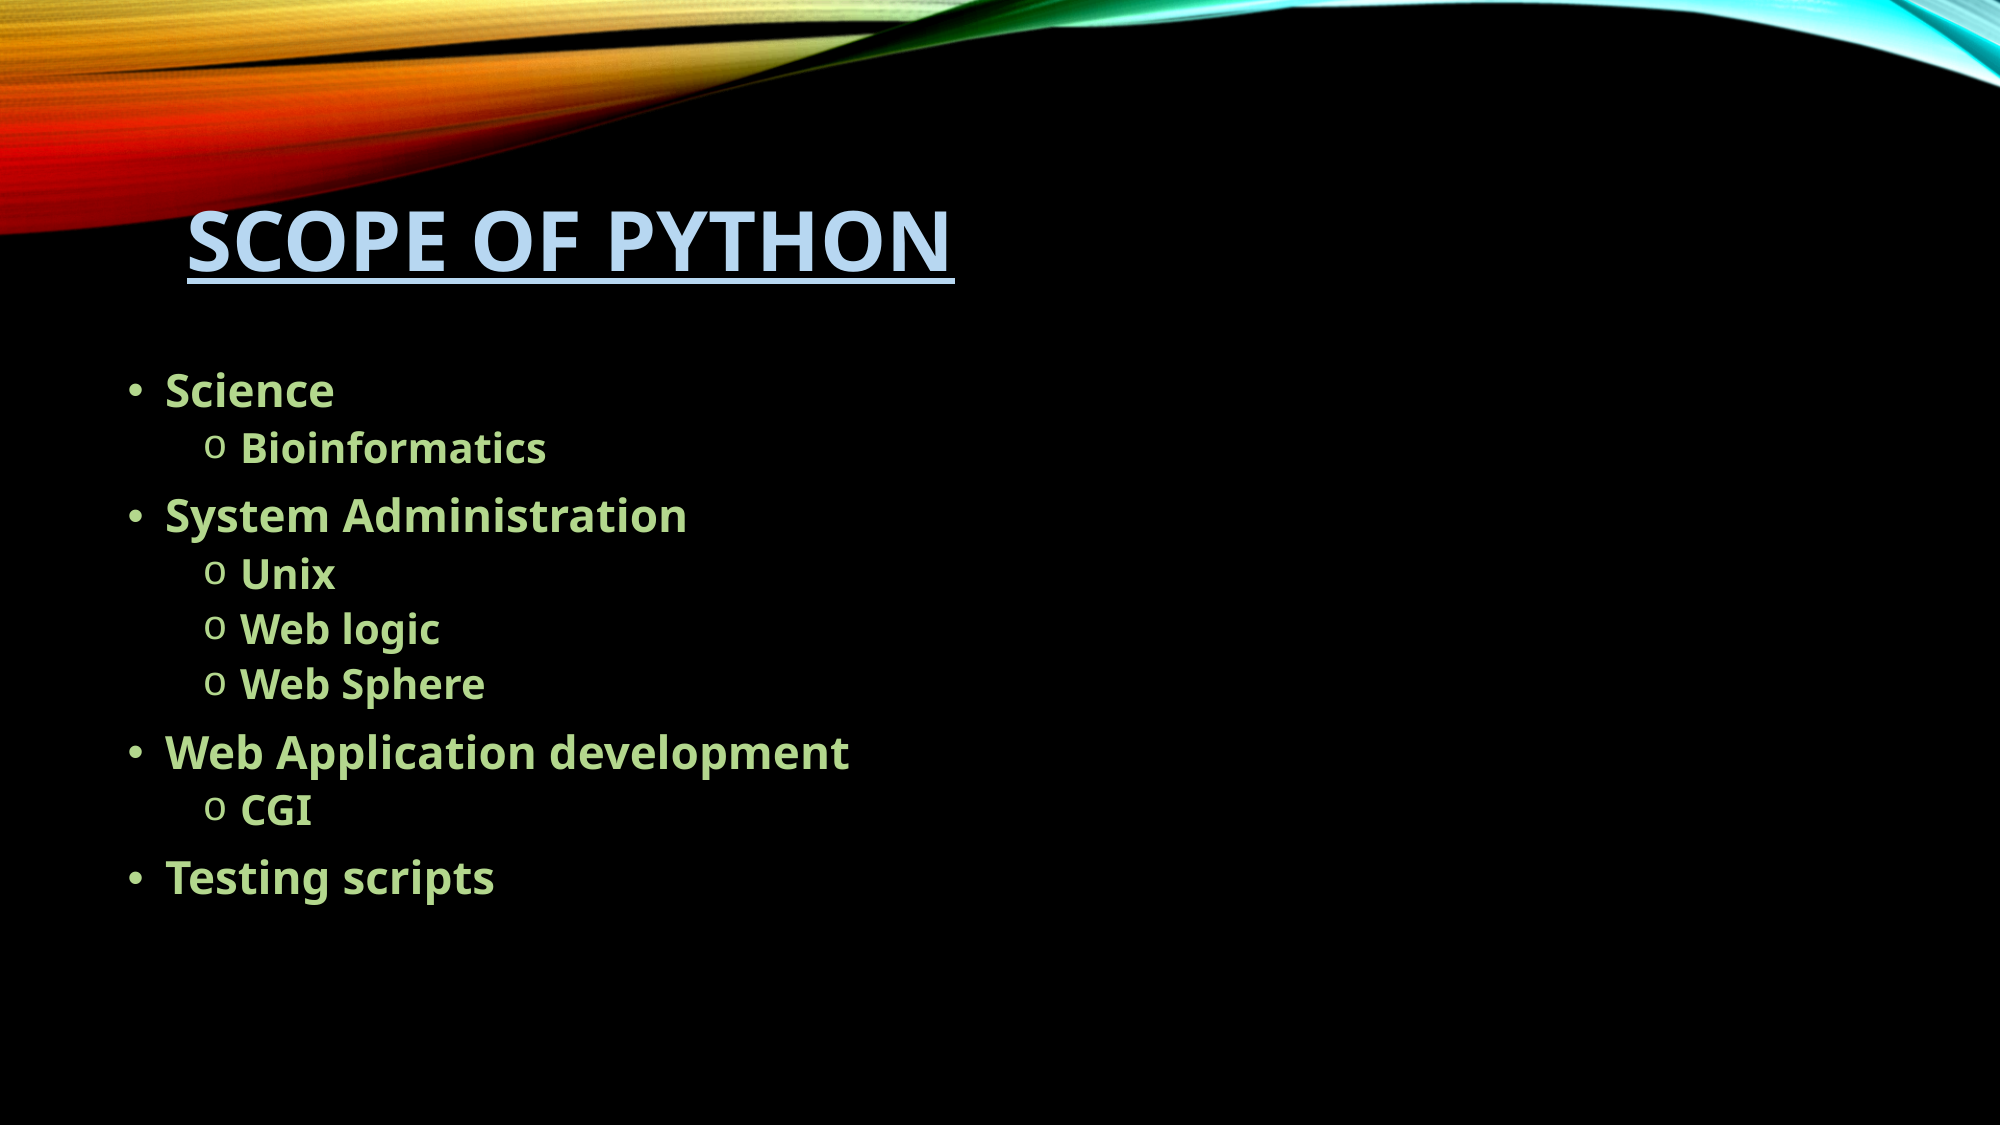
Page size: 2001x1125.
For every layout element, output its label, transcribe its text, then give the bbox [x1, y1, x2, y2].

title SCOPE OF PYTHON [171, 138, 1585, 351]
list Science Bioinformatics System Administration Unix Web logic Web Sphere Web Application development CGI Testing scripts [112, 360, 1888, 1021]
picture [0, 0, 2000, 237]
